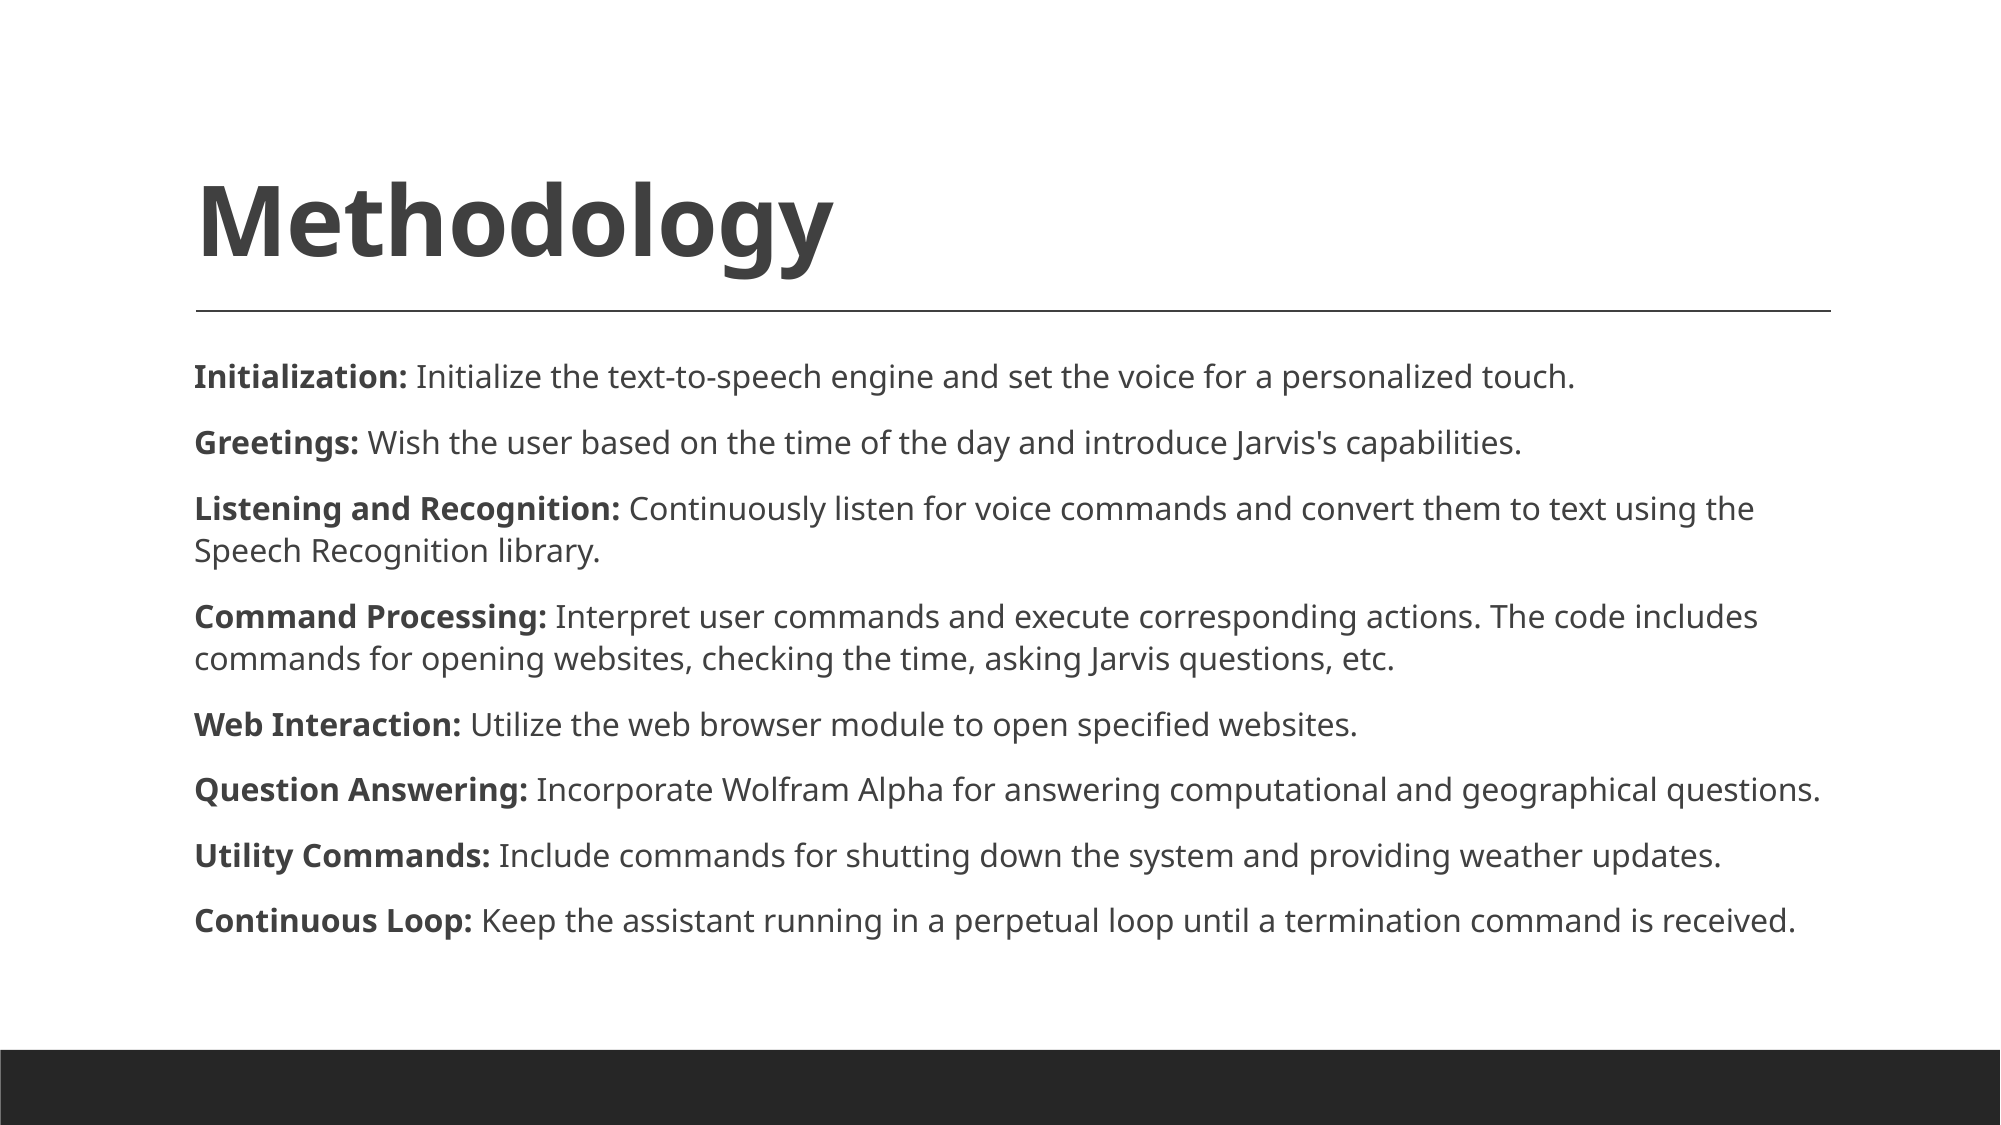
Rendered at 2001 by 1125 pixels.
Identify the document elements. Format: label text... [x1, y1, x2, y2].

title Methodology [180, 47, 1830, 285]
list Initialization: Initialize the text-to-speech engine and set the voice for a personalized touch. Greetings: Wish the user based on the time of the day and introduce Jarvis's capabilities. Listening and Recognition: Continuously listen for voice commands and convert them to text using the Speech Recognition library. Command Processing: Interpret user commands and execute corresponding actions. The code includes commands for opening websites, checking the time, asking Jarvis questions, etc. Web Interaction: Utilize the web browser module to open specified websites. Question Answering: Incorporate Wolfram Alpha for answering computational and geographical questions. Utility Commands: Include commands for shutting down the system and providing weather updates. Continuous Loop: Keep the assistant running in a perpetual loop until a termination command is received. [180, 345, 1830, 963]
